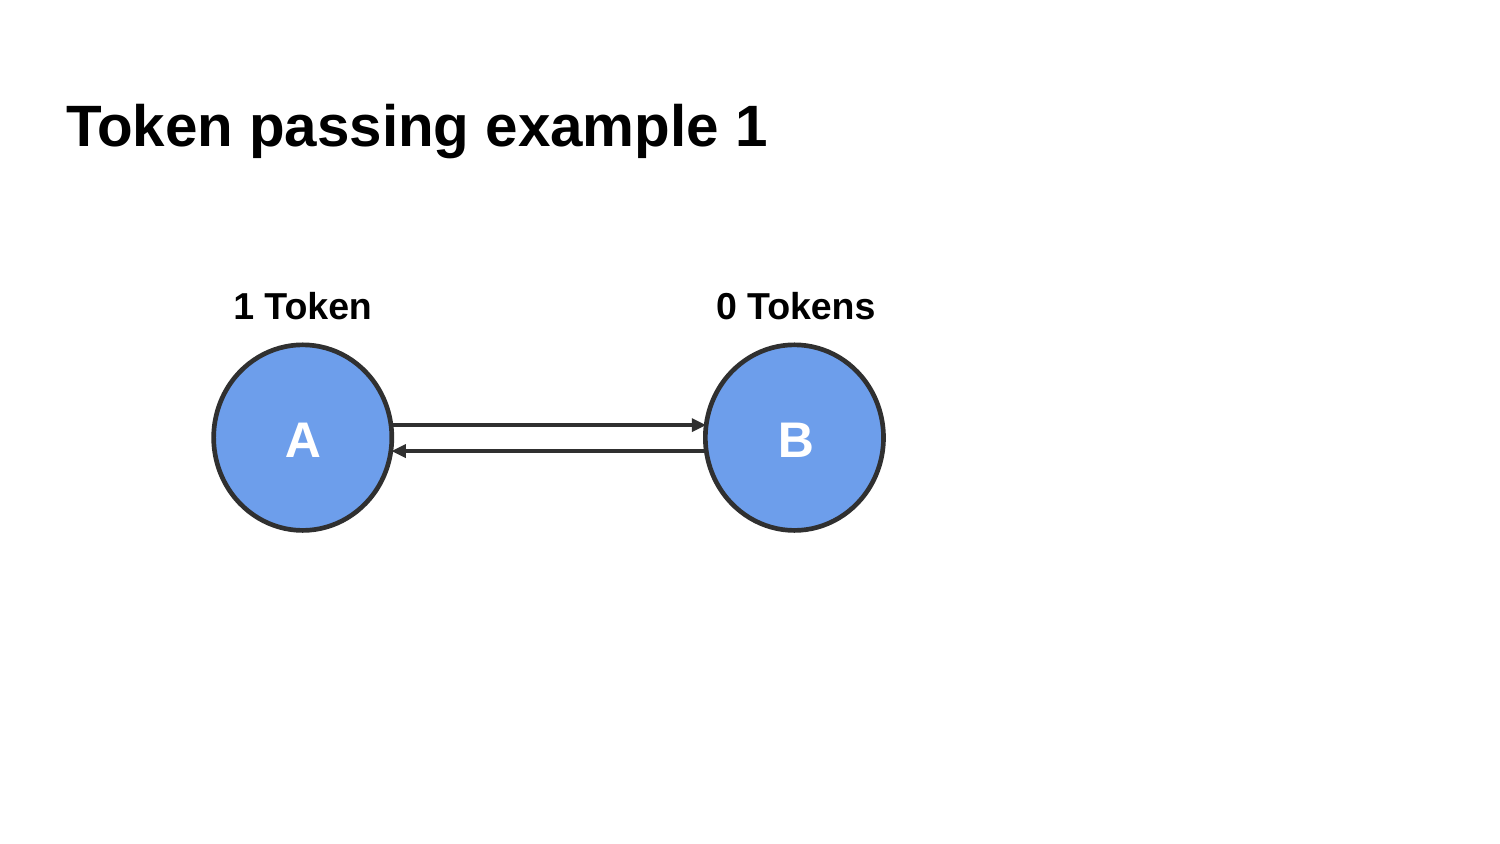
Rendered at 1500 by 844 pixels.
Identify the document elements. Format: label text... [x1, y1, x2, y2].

text_box A [232, 382, 374, 493]
text_box [213, 345, 392, 531]
text_box 1 Token [158, 267, 447, 345]
text_box [705, 345, 866, 531]
title Token passing example 1 [51, 72, 1449, 167]
text_box [867, 383, 884, 492]
text_box 0 Tokens [651, 267, 940, 345]
text_box B [725, 382, 867, 493]
